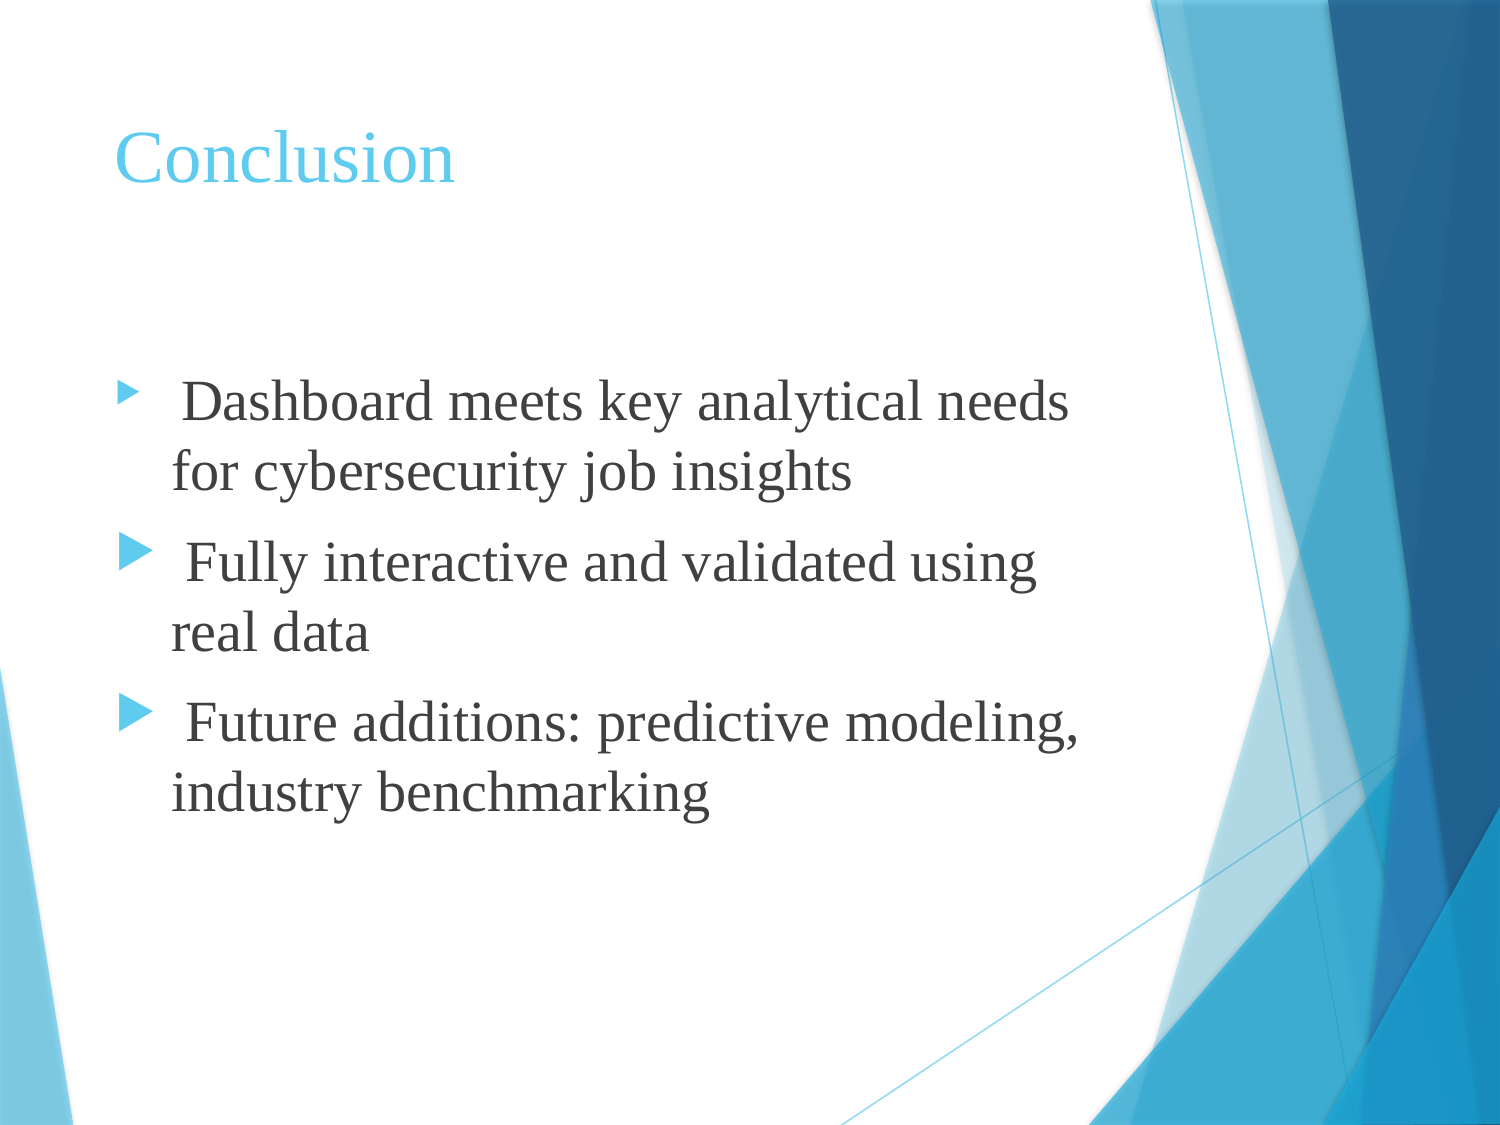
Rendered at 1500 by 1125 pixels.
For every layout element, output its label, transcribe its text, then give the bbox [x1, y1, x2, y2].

list Dashboard meets key analytical needs for cybersecurity job insights Fully interactive and validated using real data Future additions: predictive modeling, industry benchmarking [99, 354, 1142, 992]
title Conclusion [99, 99, 1142, 317]
